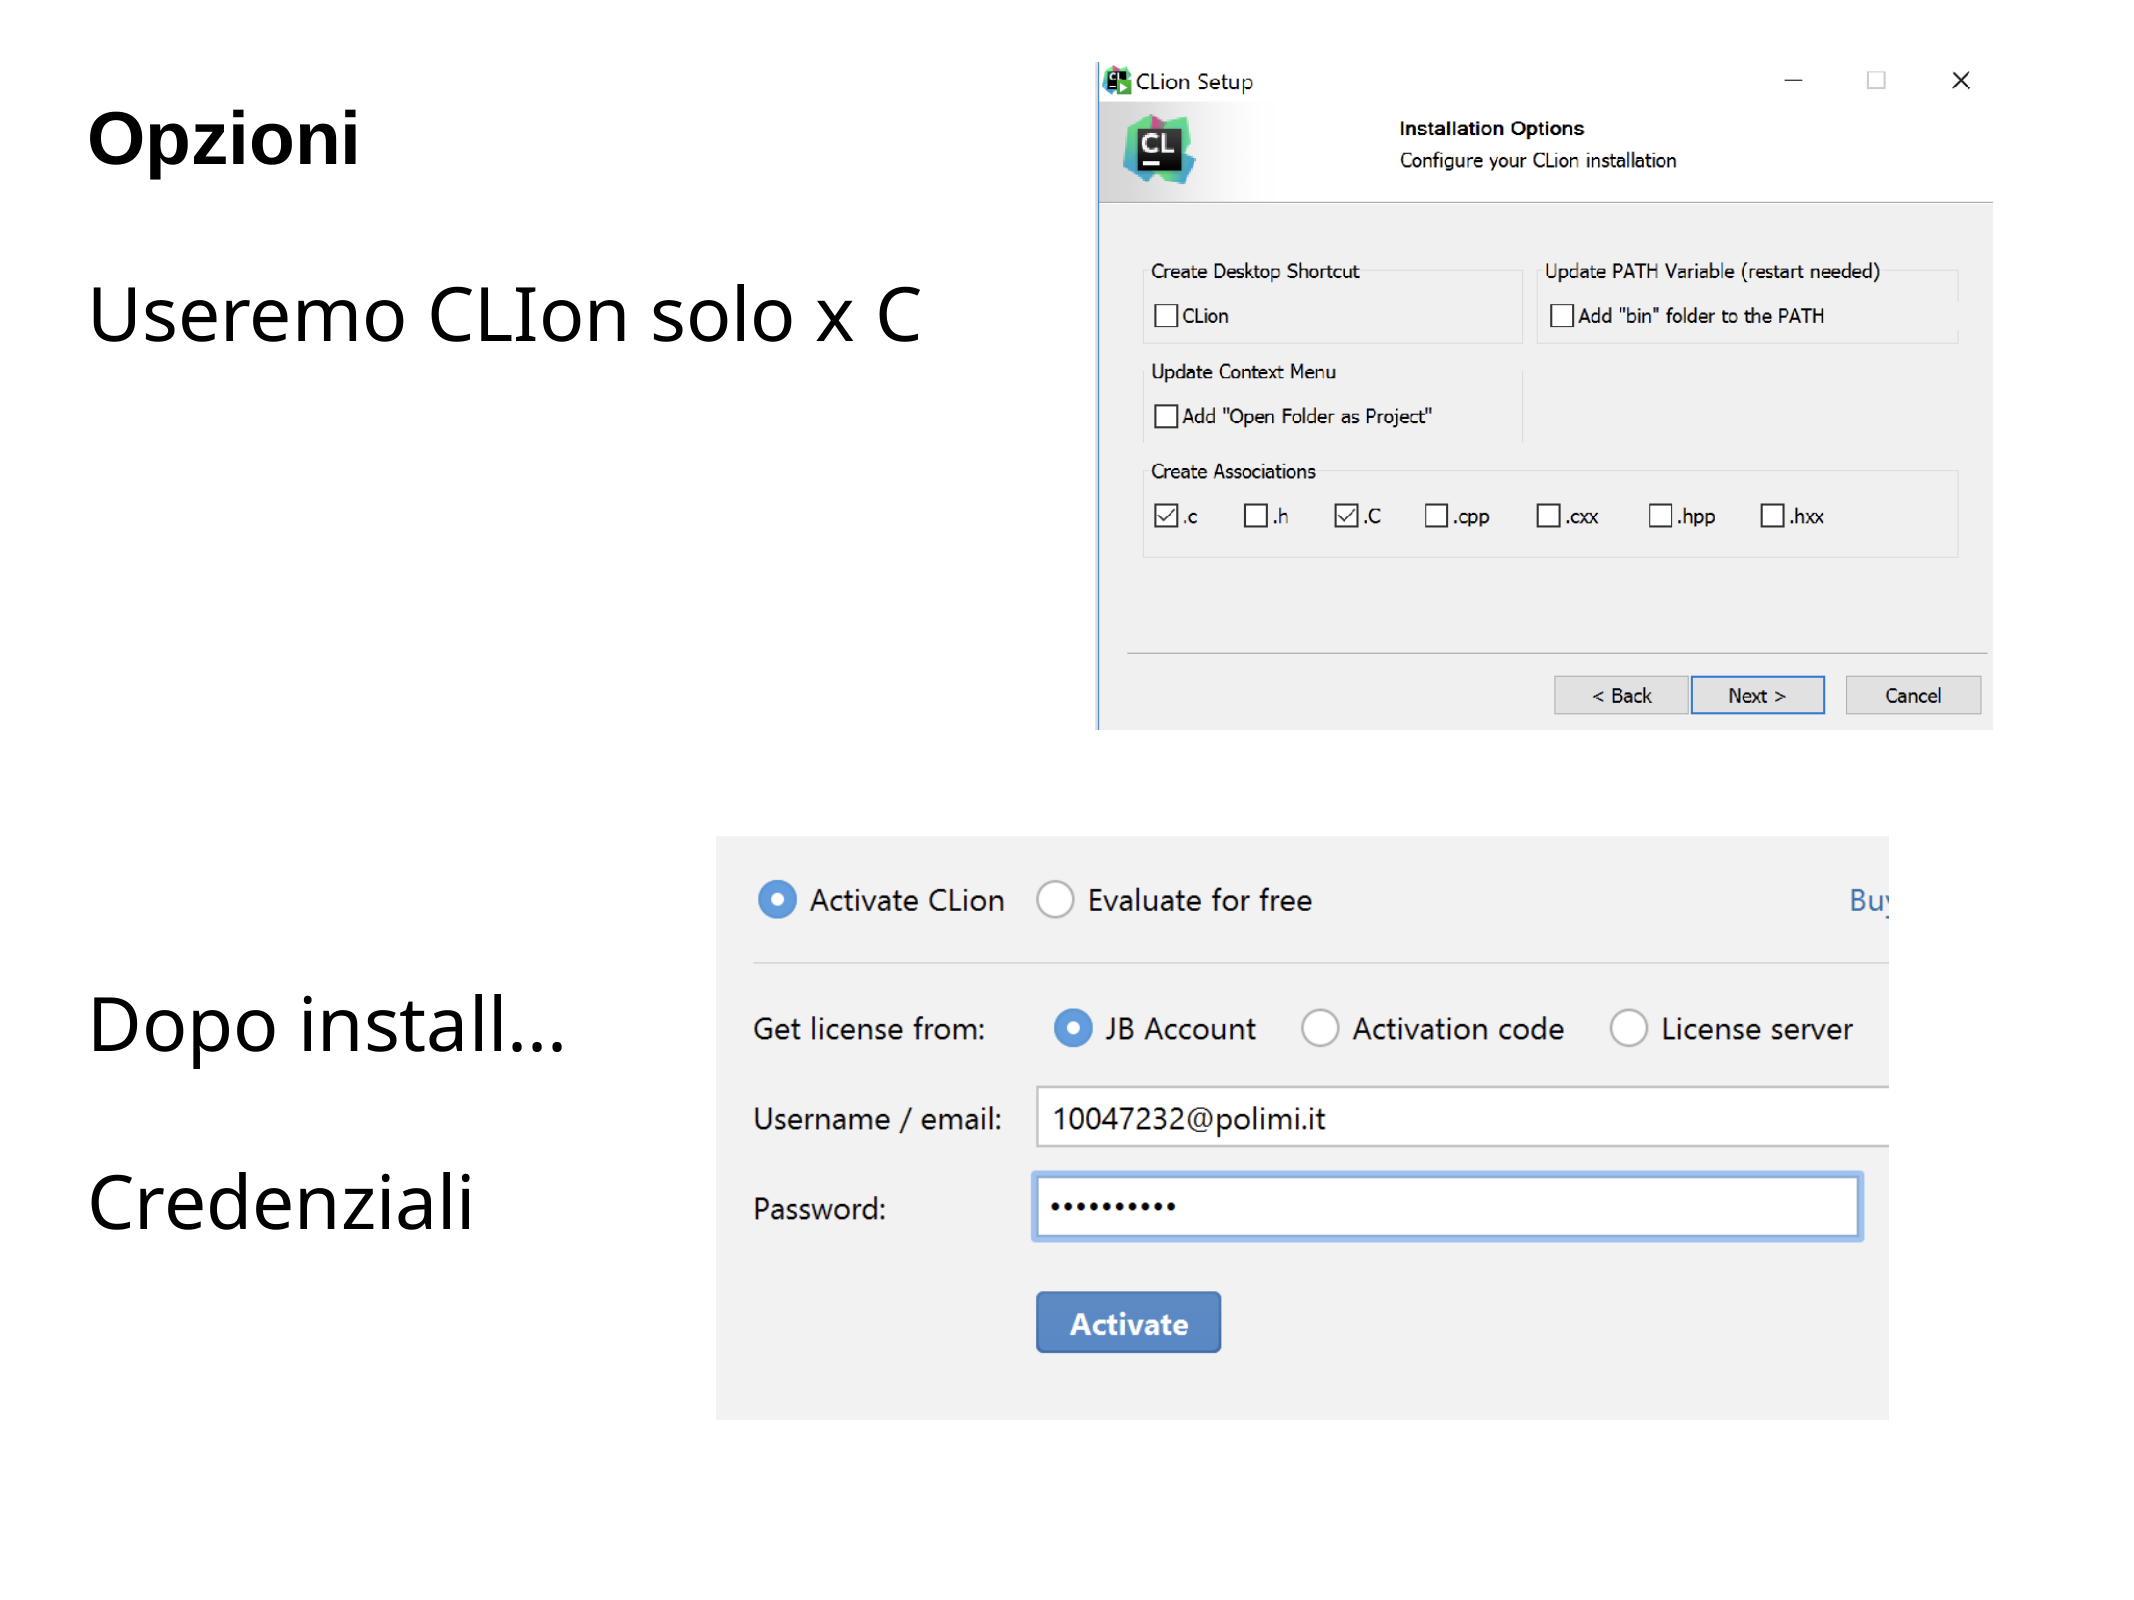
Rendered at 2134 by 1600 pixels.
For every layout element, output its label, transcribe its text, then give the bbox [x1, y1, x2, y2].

picture [1095, 62, 1994, 730]
picture [716, 803, 1889, 1421]
list Opzioni Useremo CLIon solo x C Dopo install... Credenziali [78, 80, 1978, 1459]
